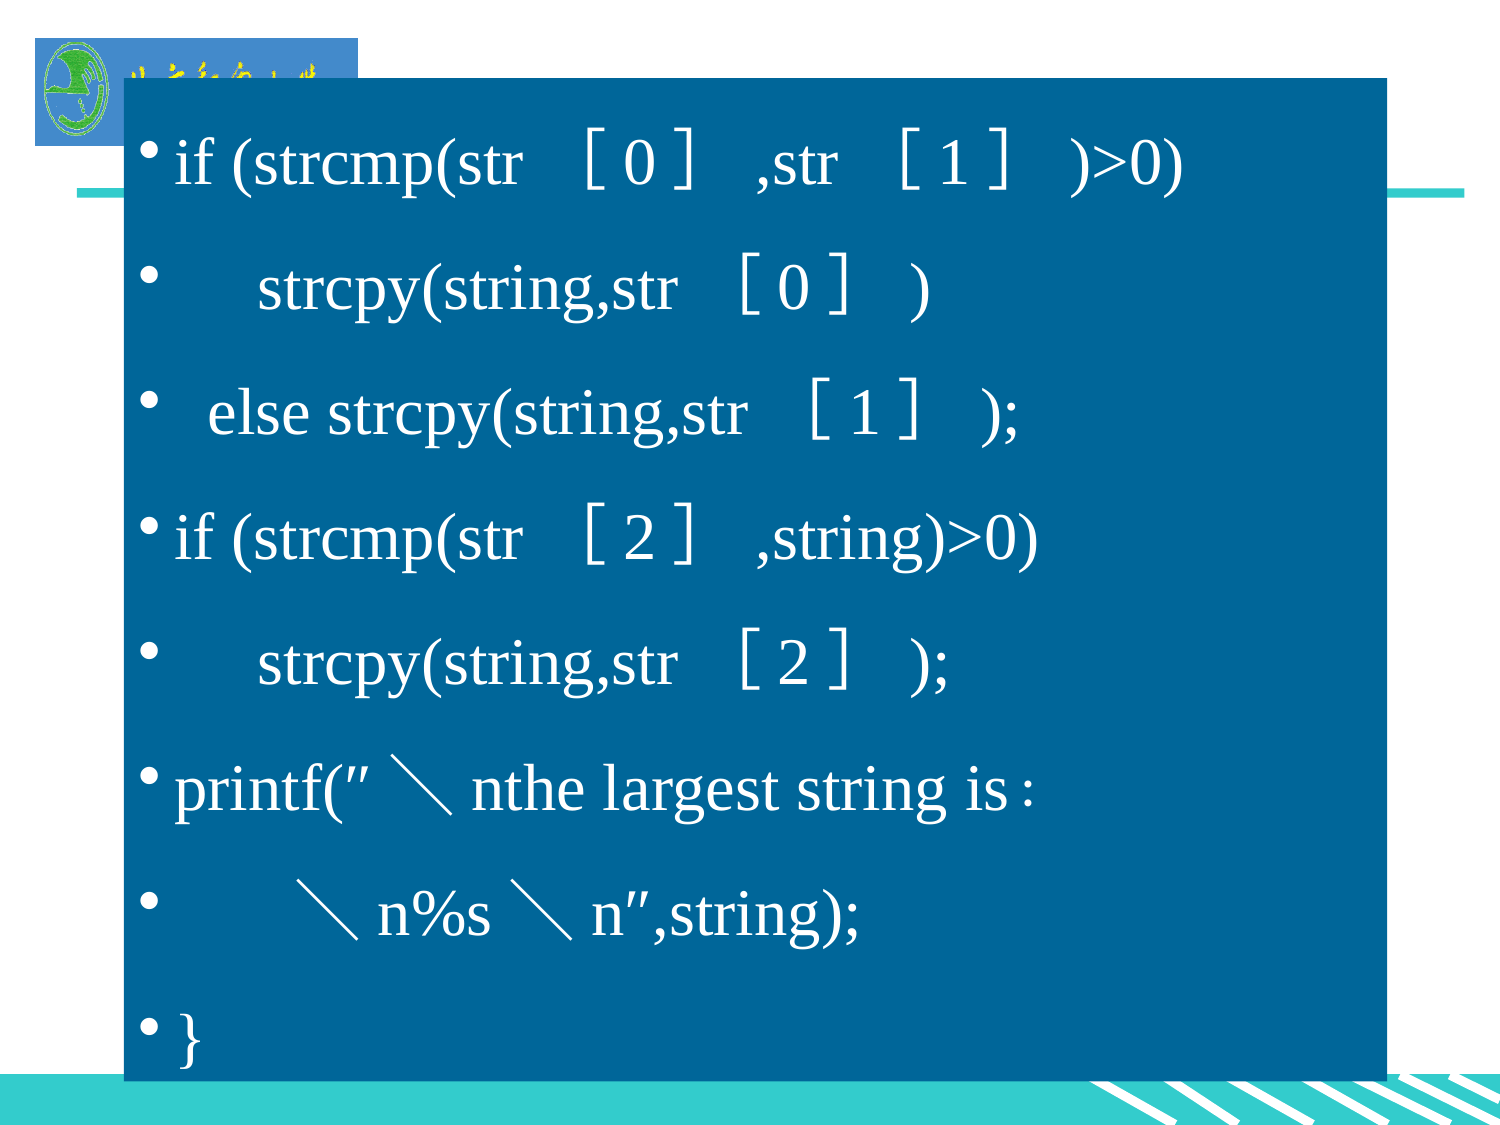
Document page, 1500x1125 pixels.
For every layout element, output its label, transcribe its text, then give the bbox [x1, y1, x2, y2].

picture [34, 37, 358, 146]
text_box if (strcmp(str［0］,str［1］)>0) strcpy(string,str［0］) else strcpy(string,str［1］); if (strcmp(str［2］,string)>0) strcpy(string,str［2］); printf(″＼nthe largest string is∶ ＼n%s＼n″,string); } [123, 78, 1388, 1082]
